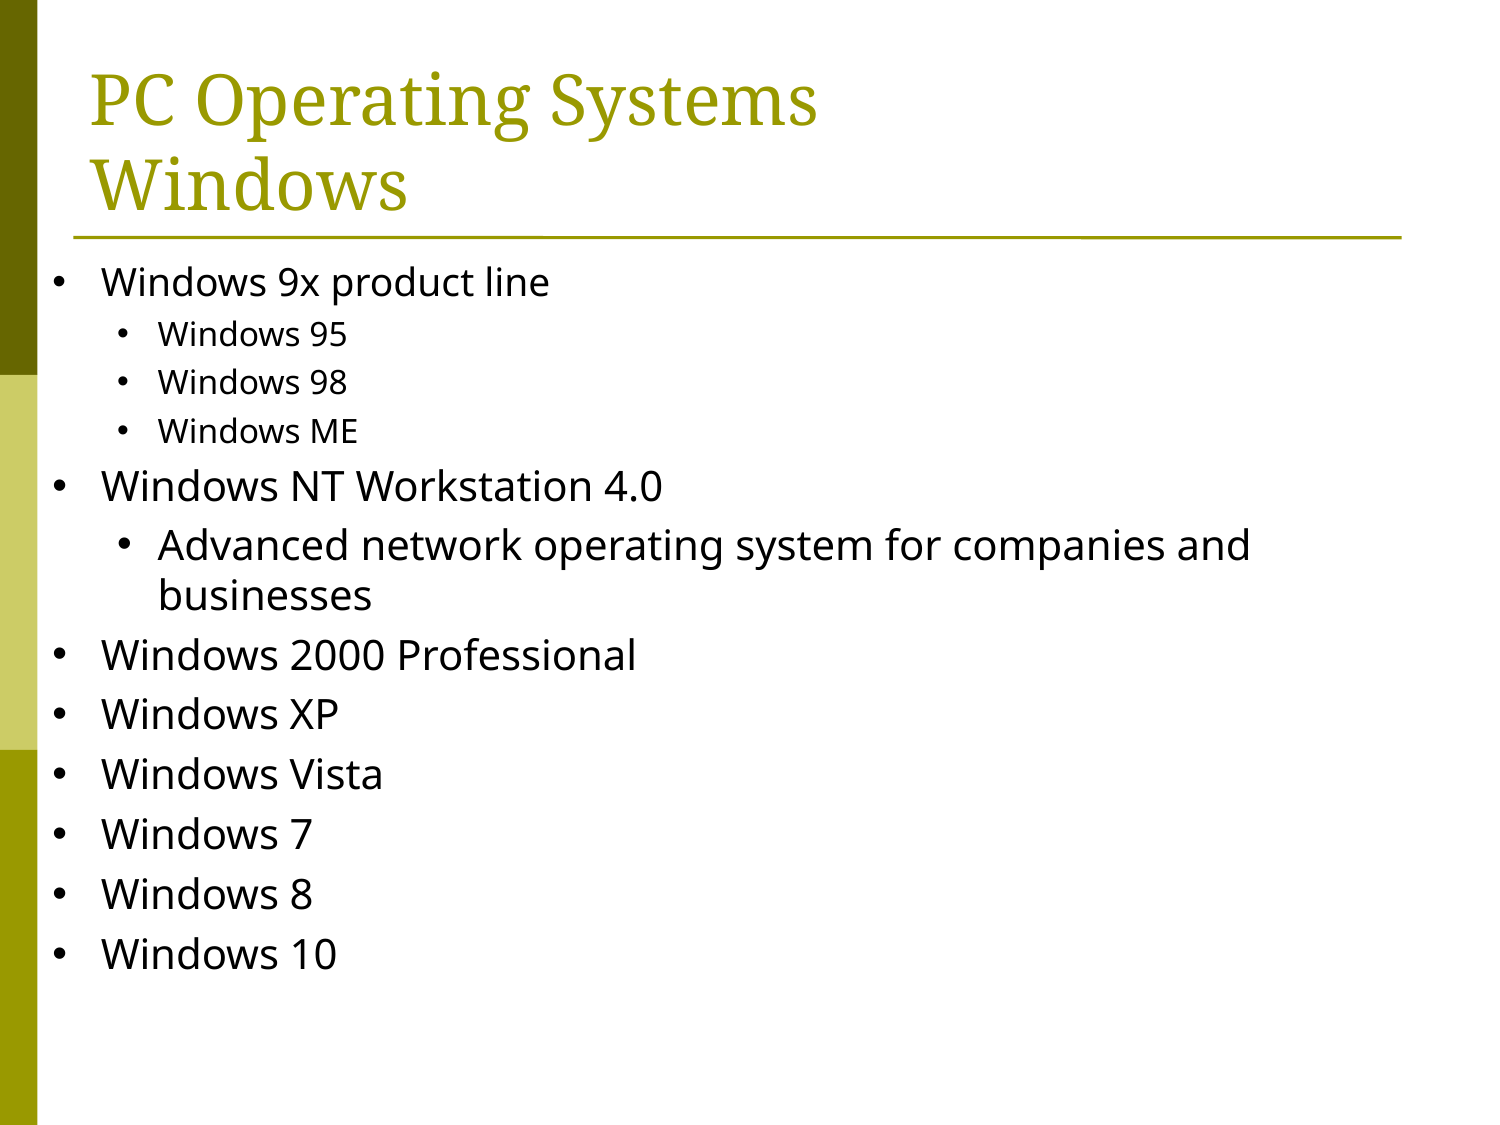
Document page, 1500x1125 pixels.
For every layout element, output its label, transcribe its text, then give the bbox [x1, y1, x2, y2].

title PC Operating Systems Windows [74, 45, 1425, 233]
list Windows 9x product line Windows 95 Windows 98 Windows ME Windows NT Workstation 4.0 Advanced network operating system for companies and businesses Windows 2000 Professional Windows XP Windows Vista Windows 7 Windows 8 Windows 10 [37, 249, 1388, 994]
